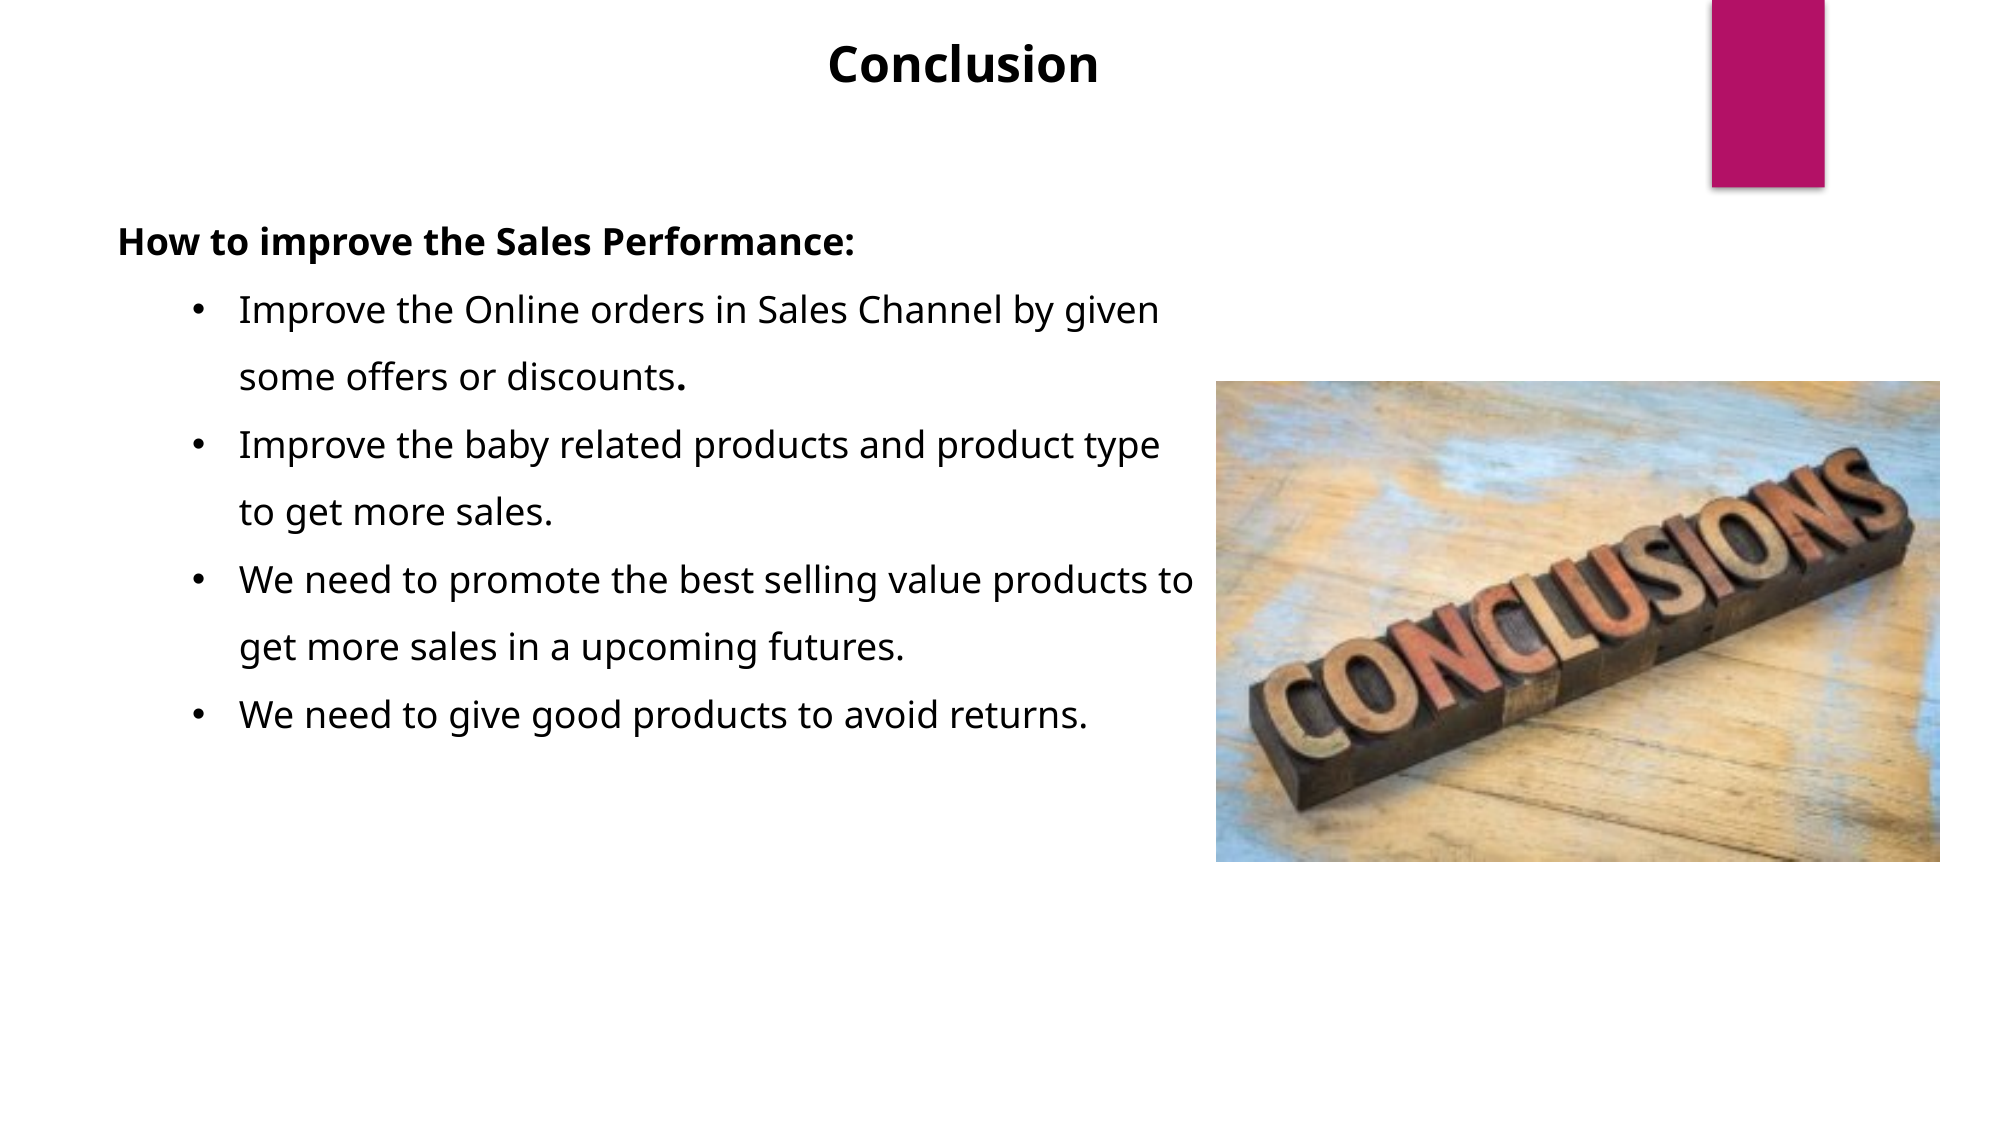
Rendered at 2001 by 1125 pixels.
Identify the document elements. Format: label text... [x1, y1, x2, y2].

picture [1216, 381, 1940, 862]
text_box How to improve the Sales Performance: Improve the Online orders in Sales Channel by given some offers or discounts. Improve the baby related products and product type to get more sales. We need to promote the best selling value products to get more sales in a upcoming futures. We need to give good products to avoid returns. [102, 188, 1217, 969]
text_box Conclusion [464, 25, 1464, 101]
